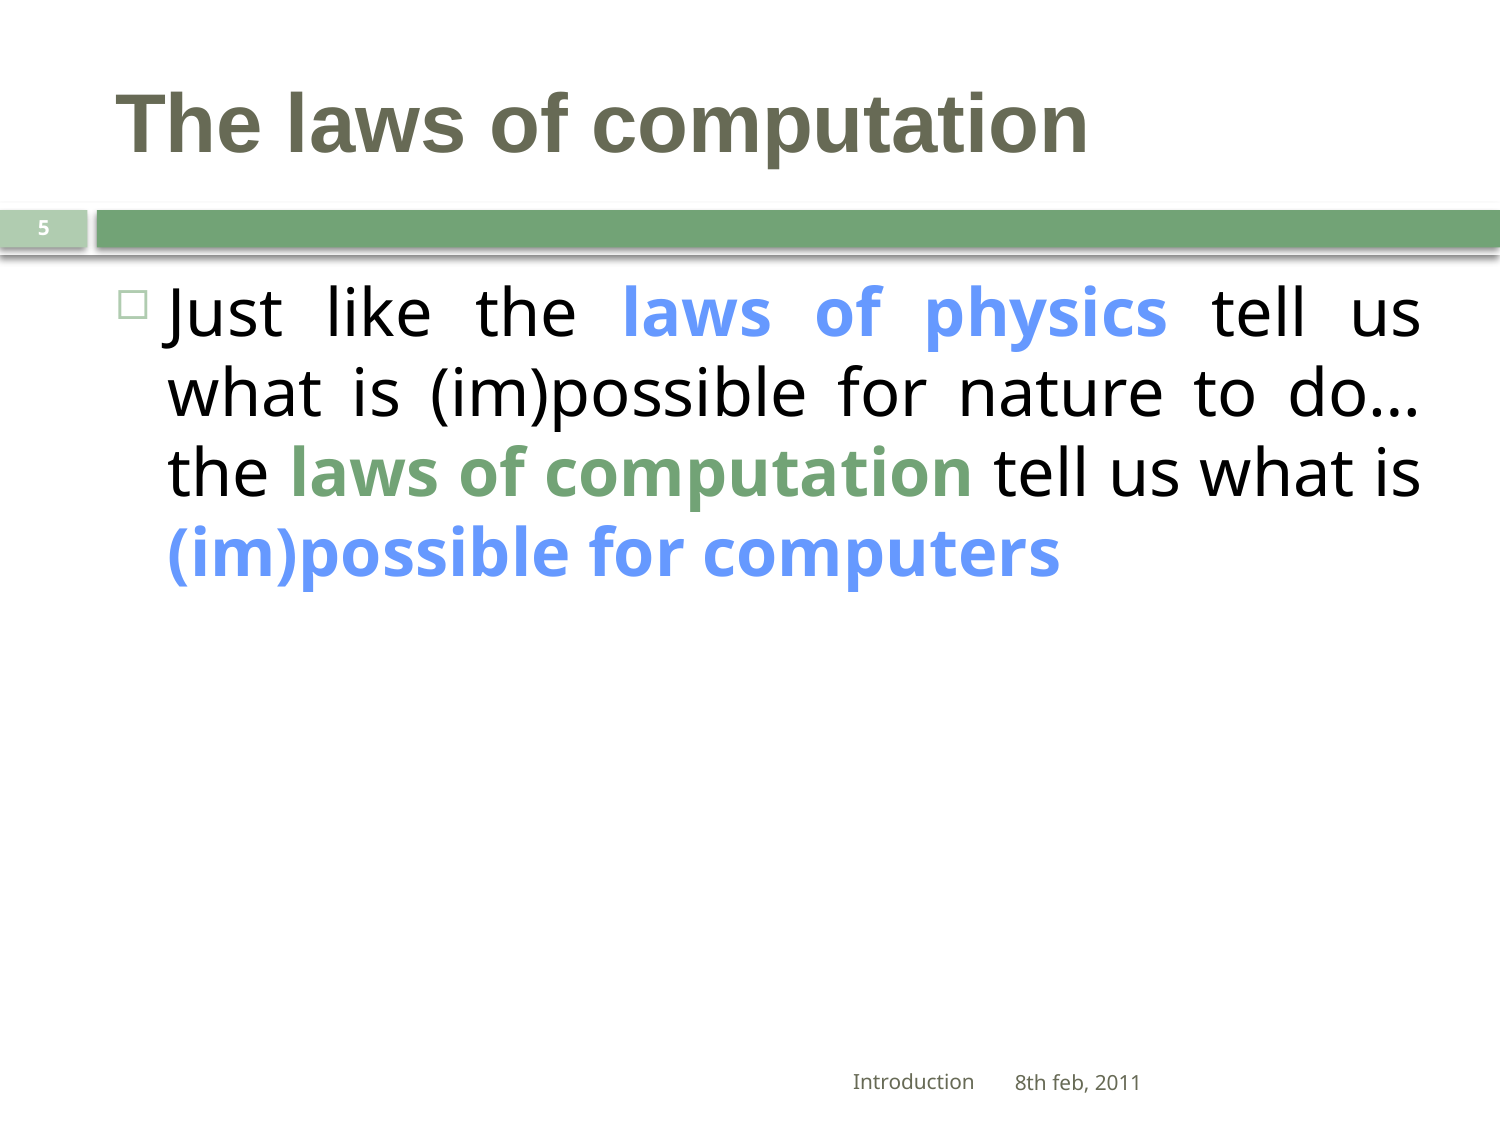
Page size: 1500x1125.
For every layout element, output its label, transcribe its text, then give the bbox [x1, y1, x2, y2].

list Just like the laws of physics tell us what is (im)possible for nature to do… the laws of computation tell us what is (im)possible for computers [100, 262, 1438, 1000]
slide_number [999, 1052, 1438, 1113]
slide_number 5 [0, 208, 88, 249]
footer Introduction [99, 1052, 990, 1113]
title The laws of computation [100, 37, 1438, 200]
